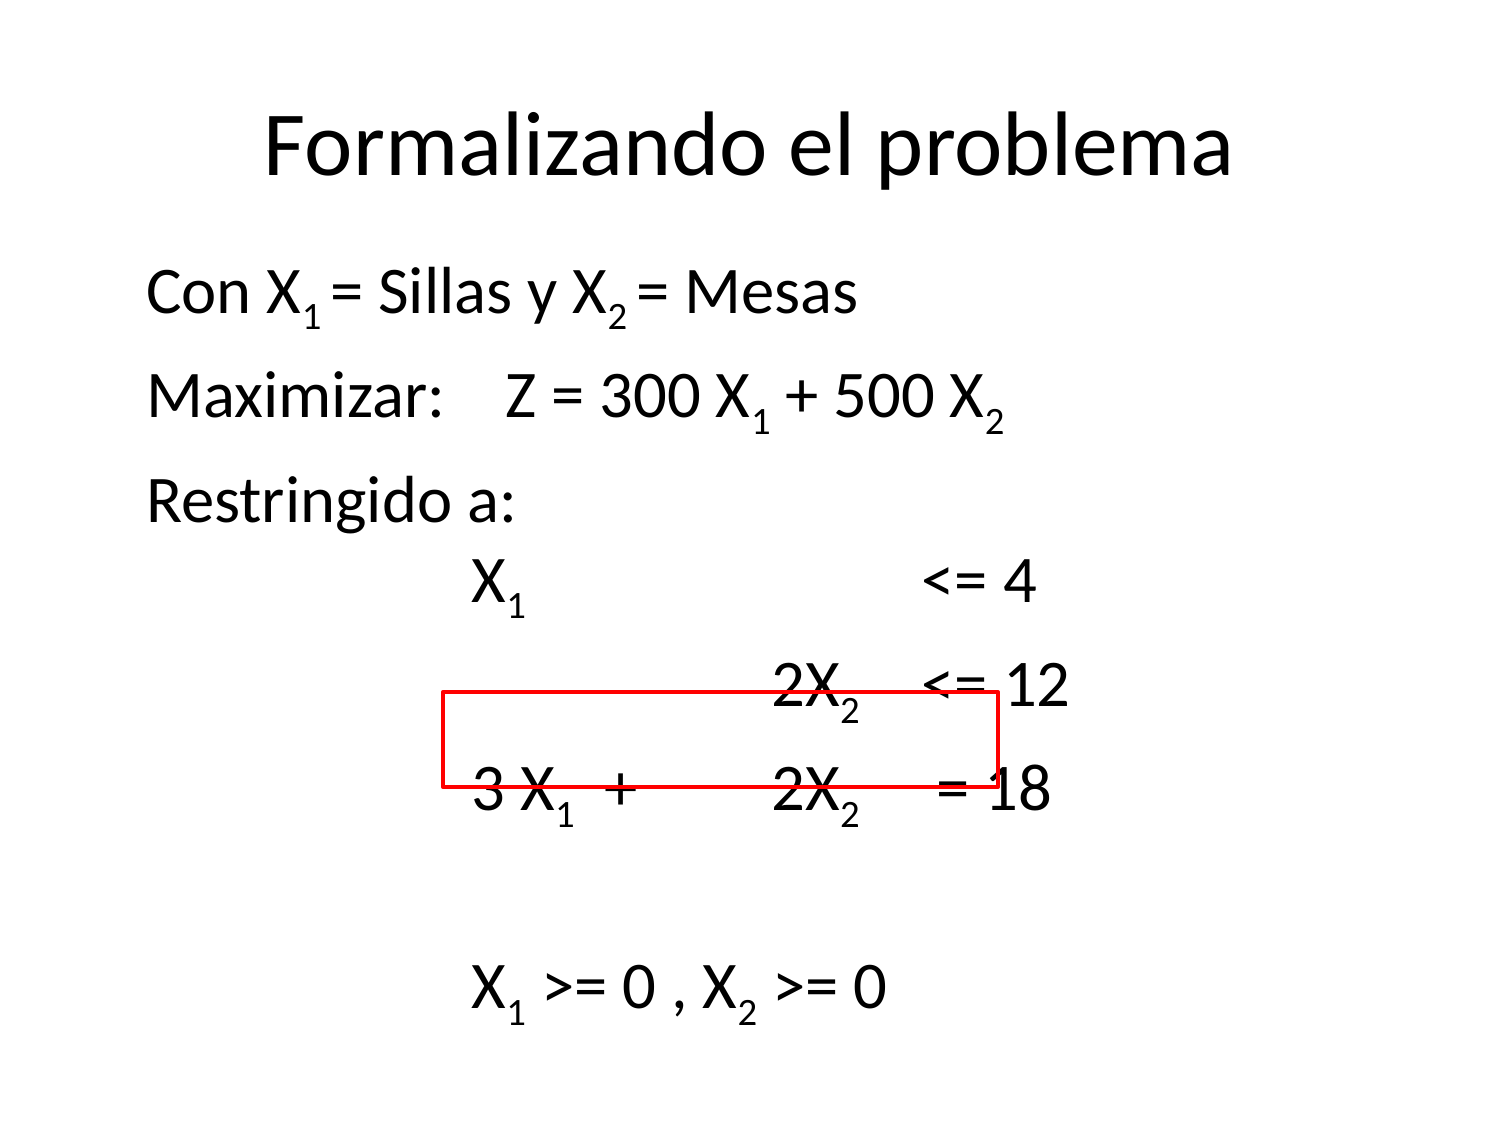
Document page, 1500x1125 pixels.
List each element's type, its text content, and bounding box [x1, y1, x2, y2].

list Con X1 = Sillas y X2 = Mesas Maximizar: Z = 300 X1 + 500 X2 Restringido a: X1 <= 4 2X2 <= 12 3 X1 + 2X2 = 18 X1 >= 0 , X2 >= 0 [75, 231, 1425, 1005]
text_box [441, 690, 1000, 789]
title Formalizando el problema [75, 45, 1425, 231]
